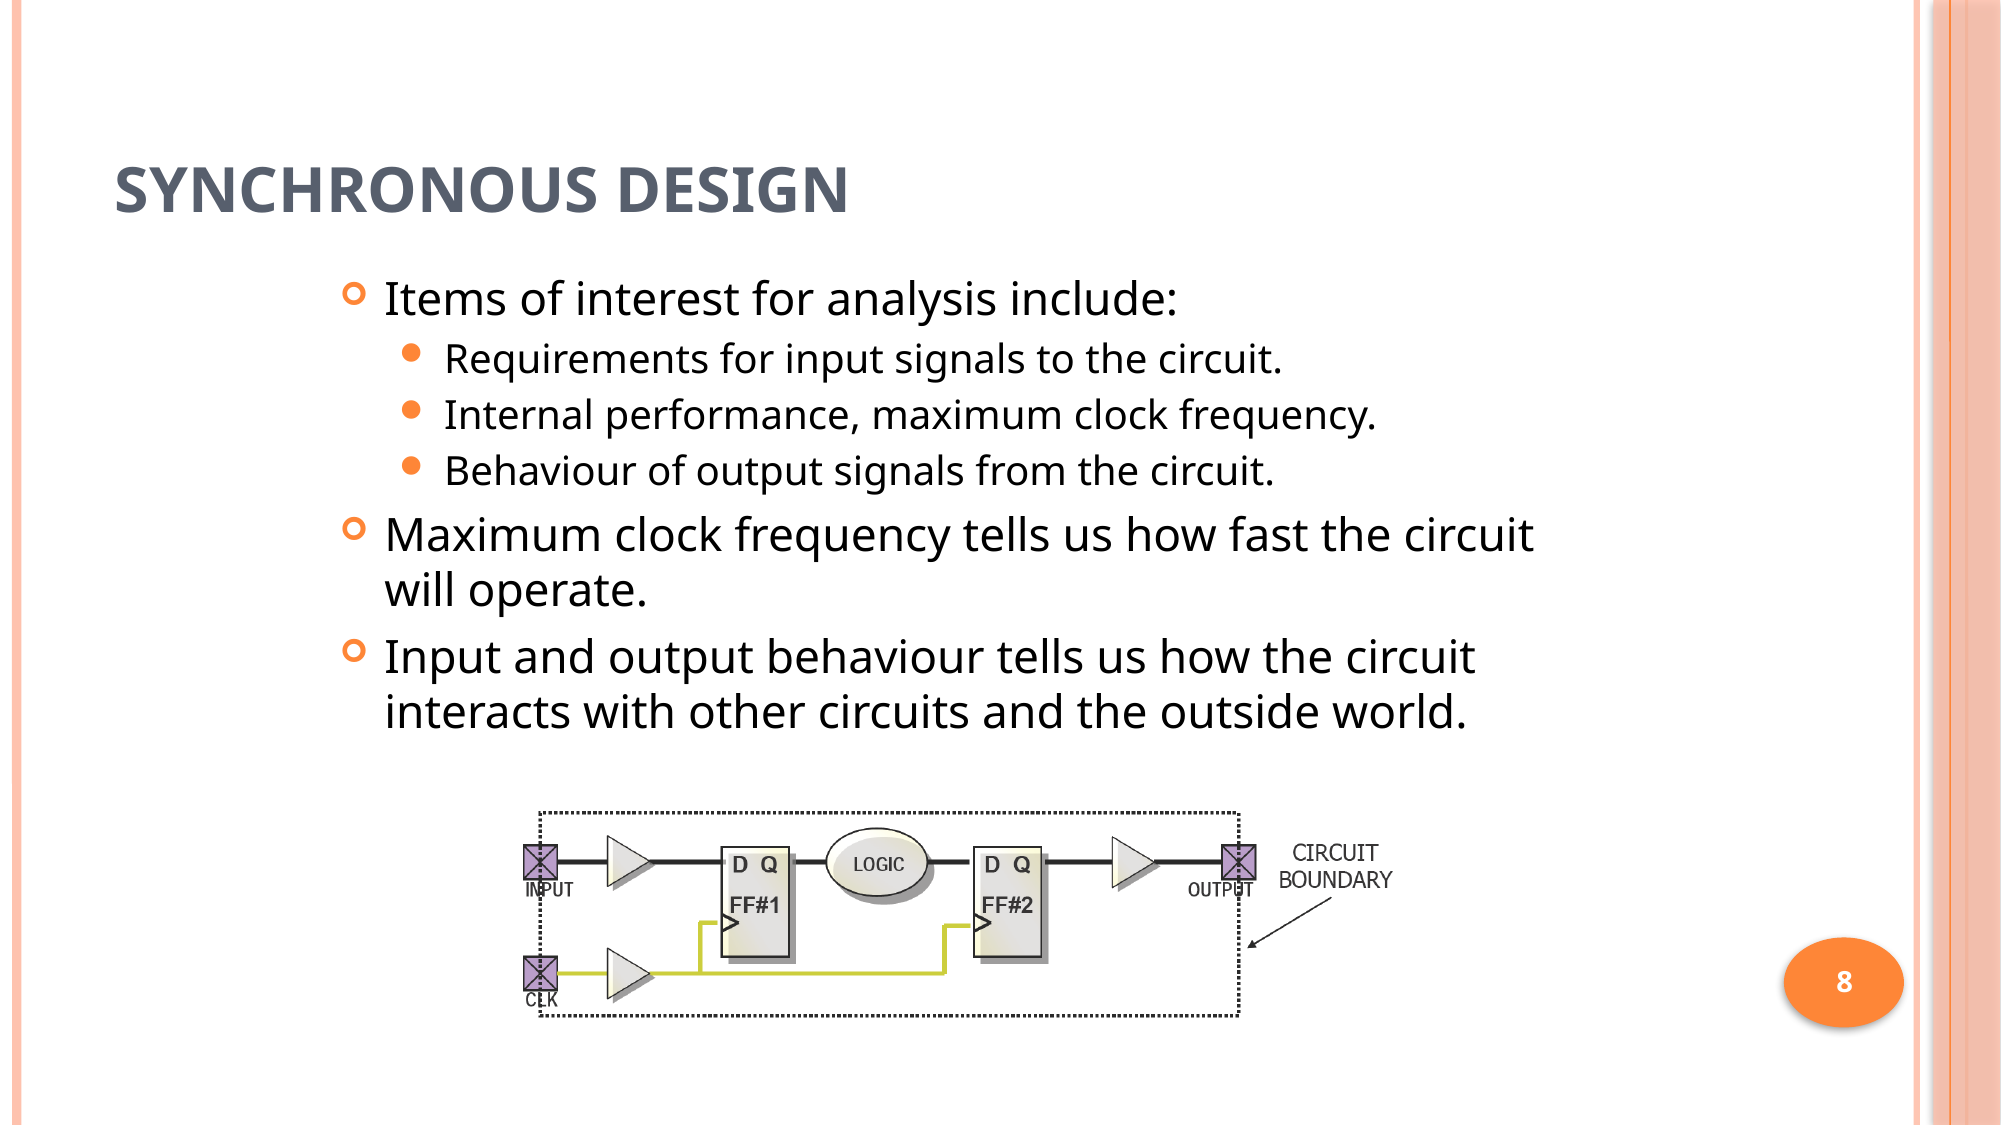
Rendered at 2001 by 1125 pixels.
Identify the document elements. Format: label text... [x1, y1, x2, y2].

picture [511, 799, 1401, 1020]
list Items of interest for analysis include: Requirements for input signals to the circuit. Internal performance, maximum clock frequency. Behaviour of output signals from the circuit. Maximum clock frequency tells us how fast the circuit will operate. Input and output behaviour tells us how the circuit interacts with other circuits and the outside world. [324, 262, 1550, 750]
title Synchronous Design [99, 45, 1734, 233]
slide_number 8 [1777, 940, 1912, 1027]
